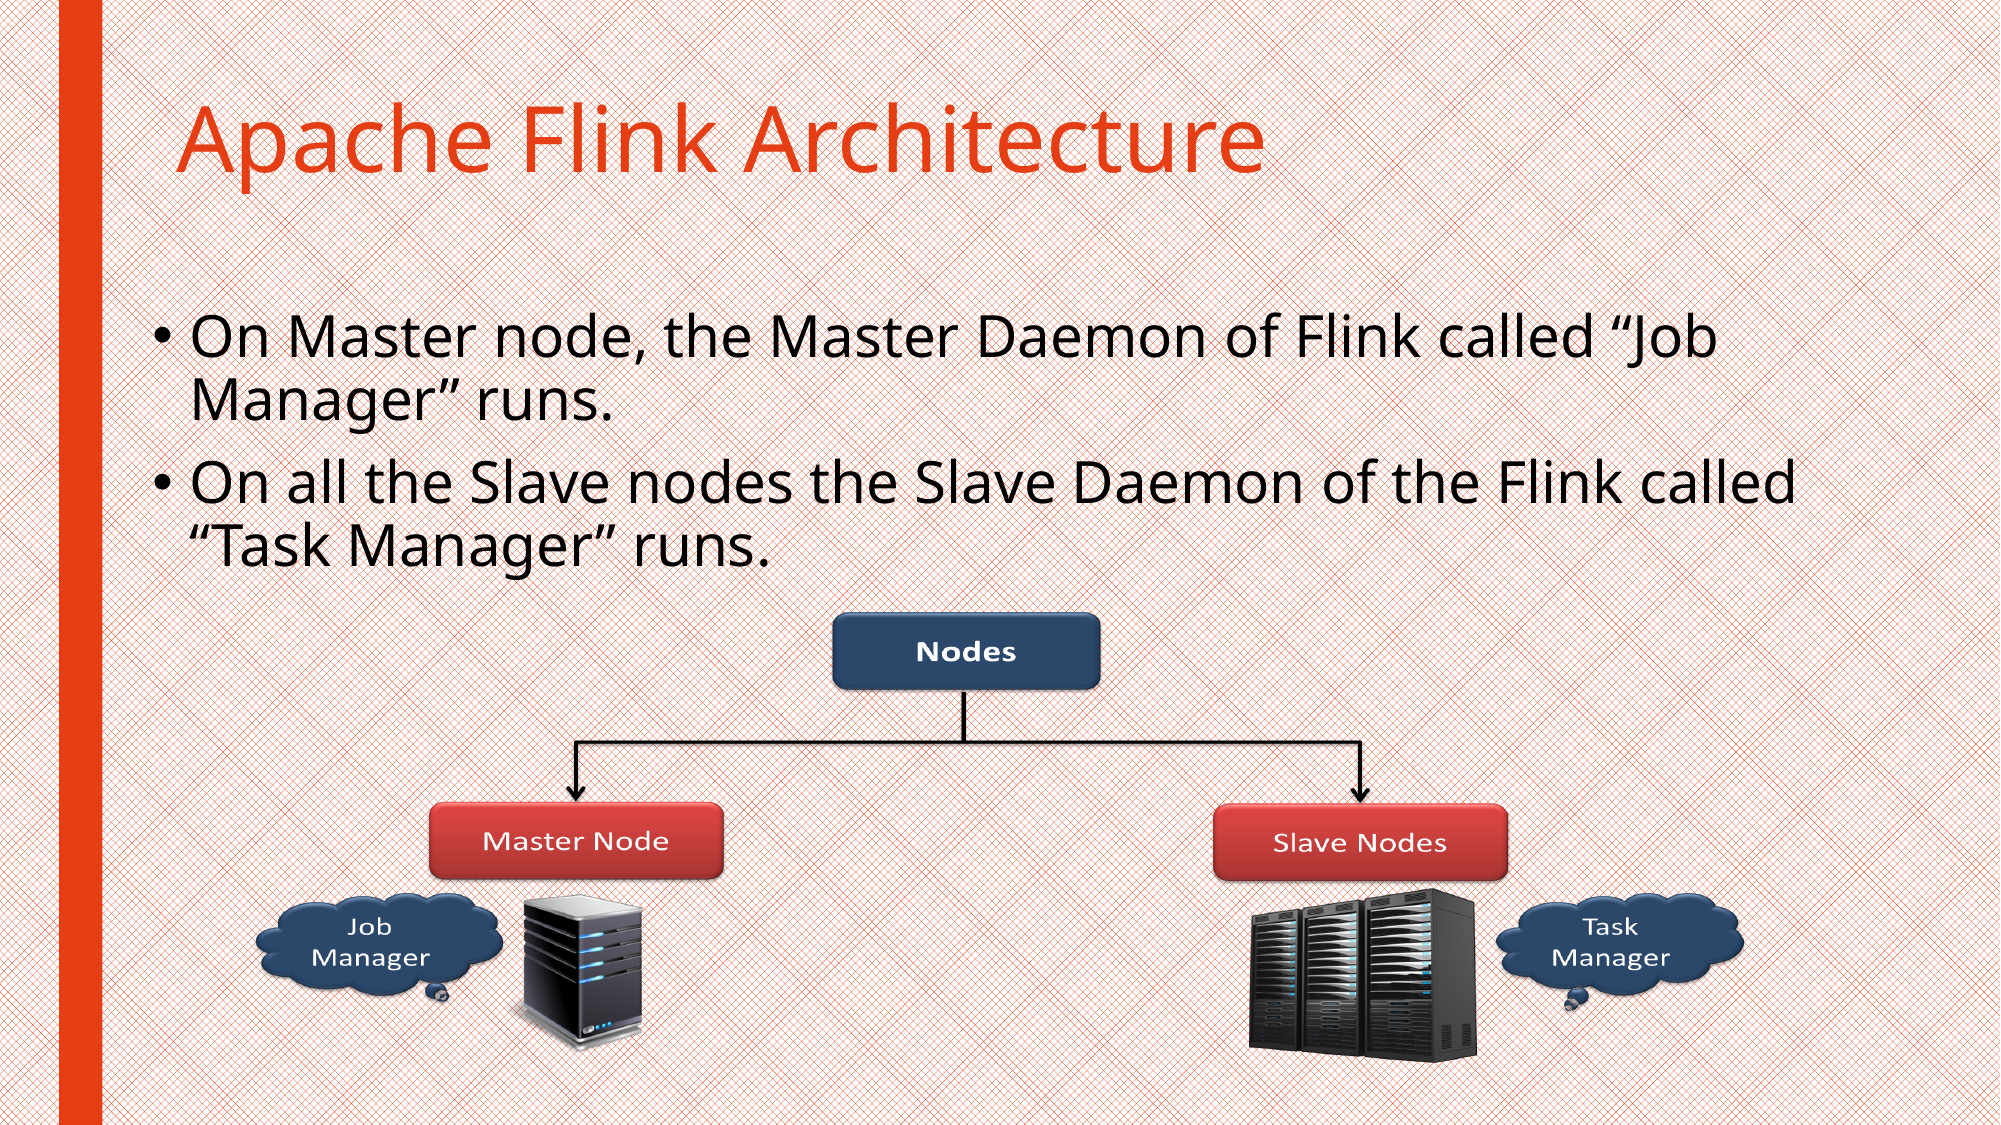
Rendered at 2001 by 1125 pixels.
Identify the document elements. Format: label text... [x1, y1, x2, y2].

picture [249, 609, 1749, 1063]
text_box [58, 0, 103, 1125]
list On Master node, the Master Daemon of Flink called “Job Manager” runs. On all the Slave nodes the Slave Daemon of the Flink called “Task Manager” runs. [137, 299, 1916, 1014]
title Apache Flink Architecture [137, 59, 1863, 226]
